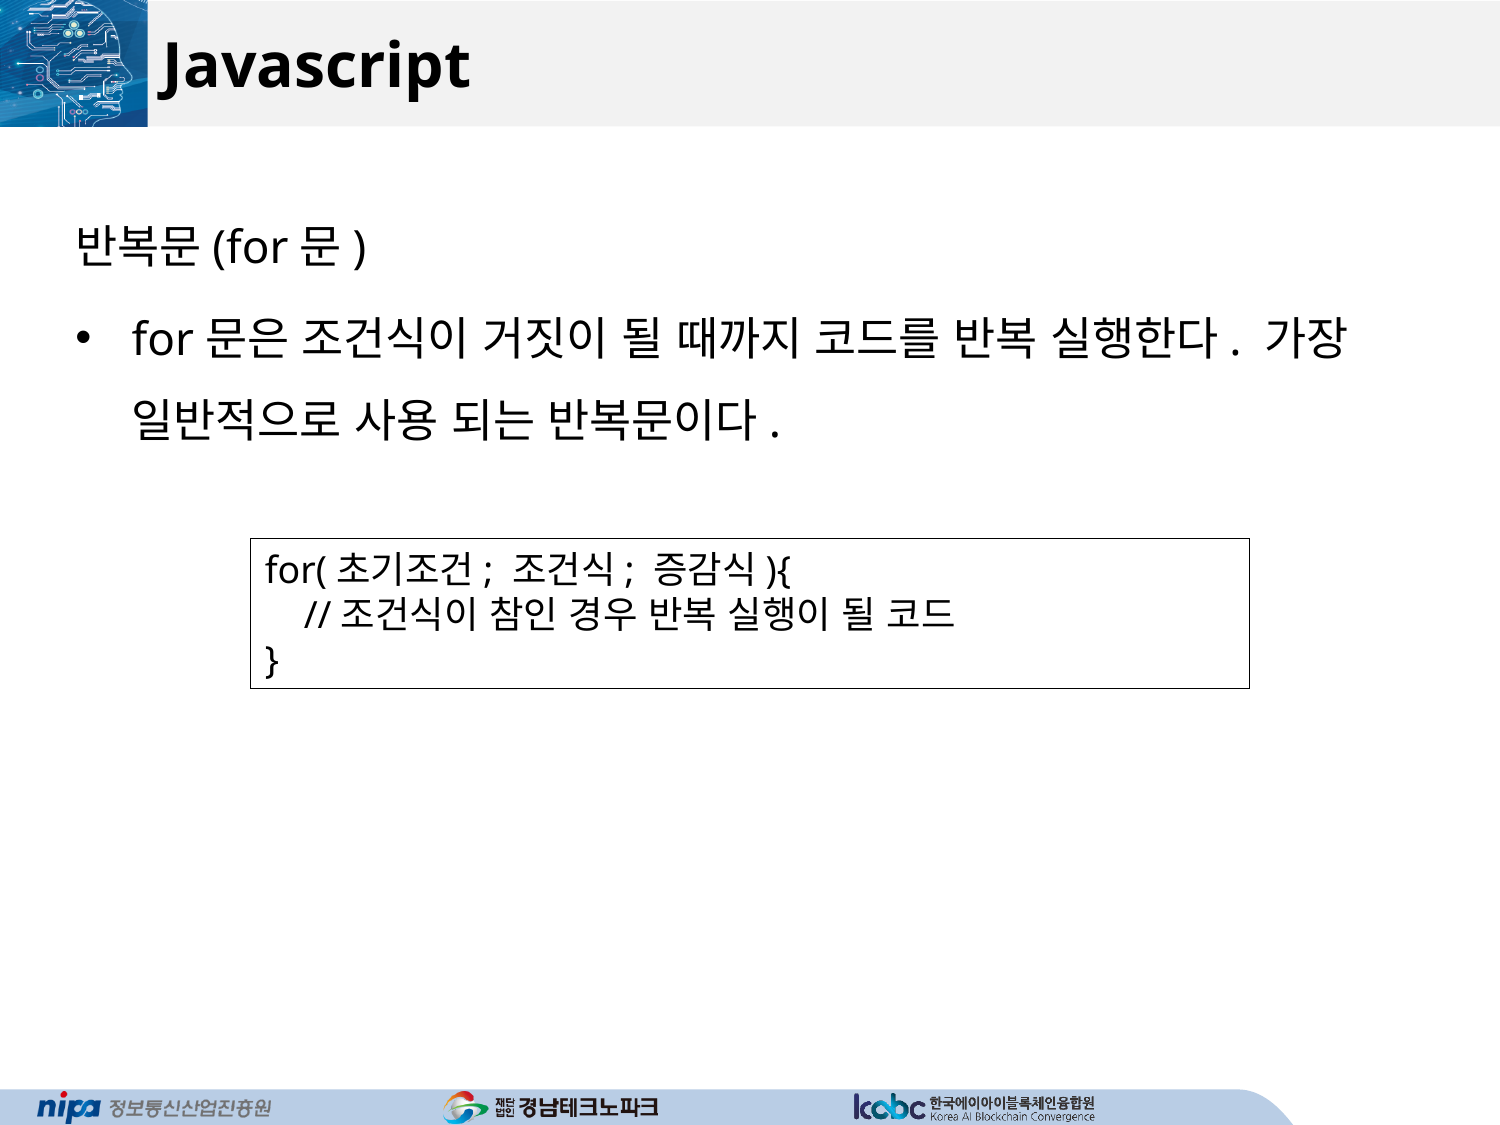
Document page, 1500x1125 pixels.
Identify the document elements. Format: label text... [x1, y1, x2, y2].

list 반복문(for문) for문은 조건식이 거짓이 될 때까지 코드를 반복 실행한다. 가장 일반적으로 사용 되는 반복문이다. [60, 183, 1443, 1046]
picture [443, 1091, 658, 1124]
picture [37, 1091, 271, 1124]
picture [848, 1075, 1100, 1125]
title Javascript [147, 0, 1443, 126]
text_box for(초기조건; 조건식; 증감식){ //조건식이 참인 경우 반복 실행이 될 코드 } [250, 538, 1250, 689]
